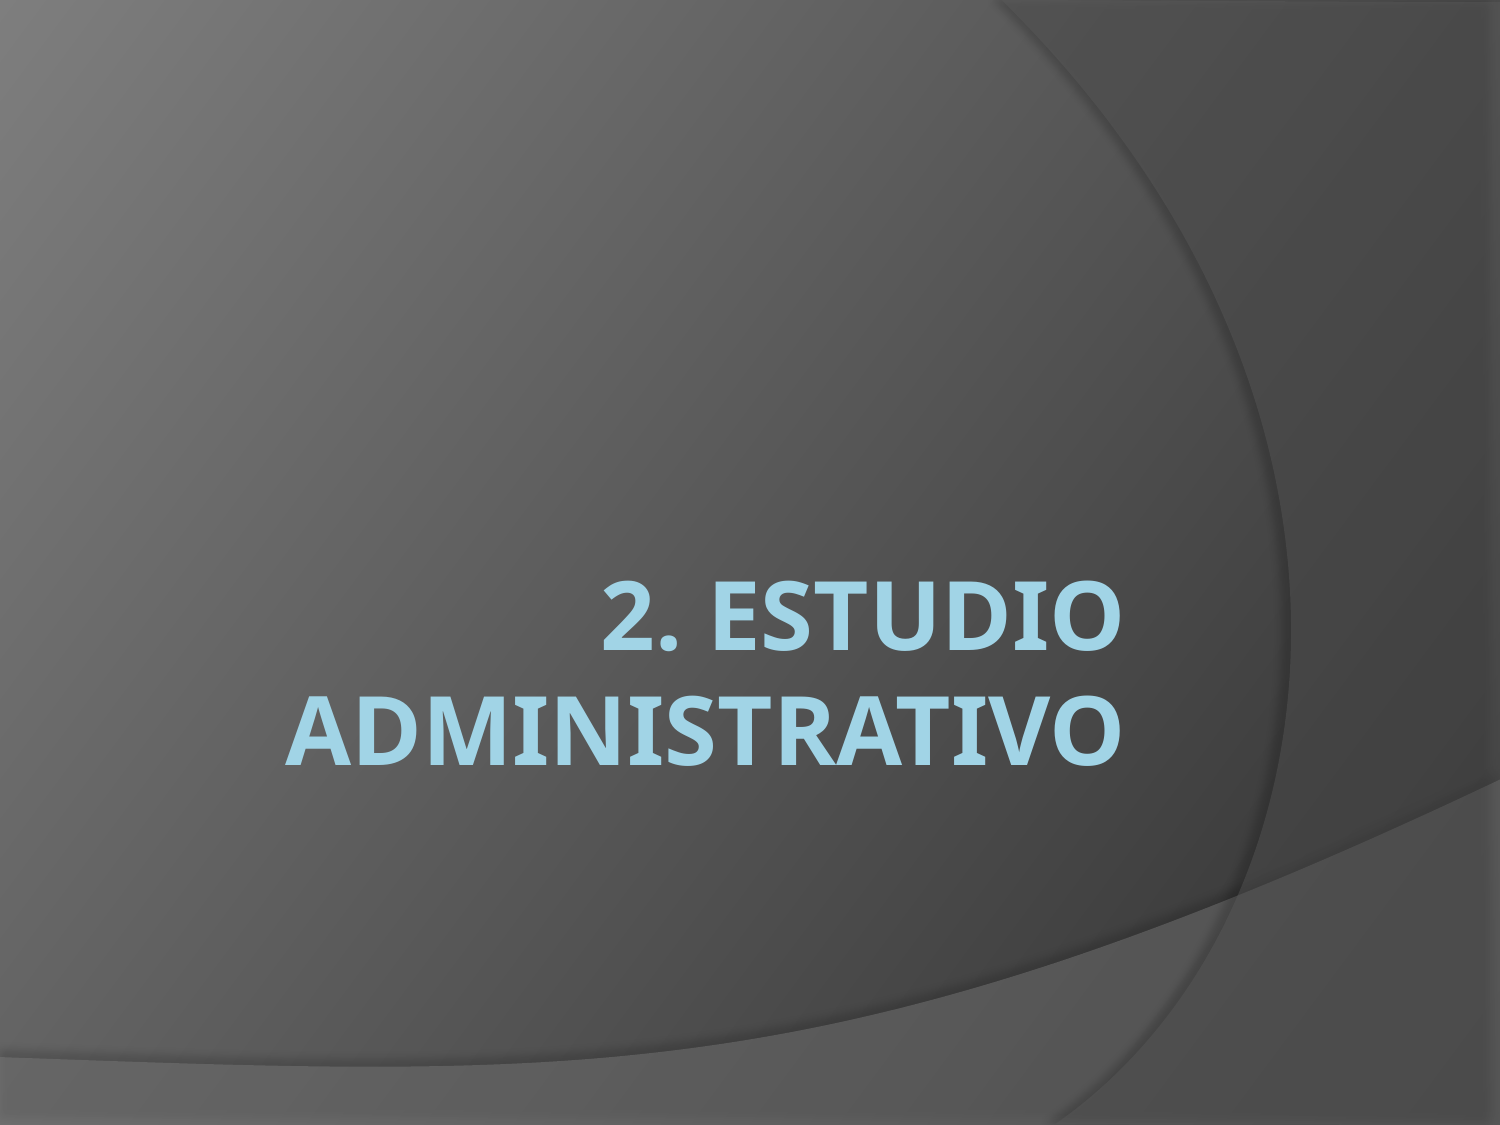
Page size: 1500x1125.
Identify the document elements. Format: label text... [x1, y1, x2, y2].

title 2. Estudio Administrativo [70, 547, 1134, 925]
